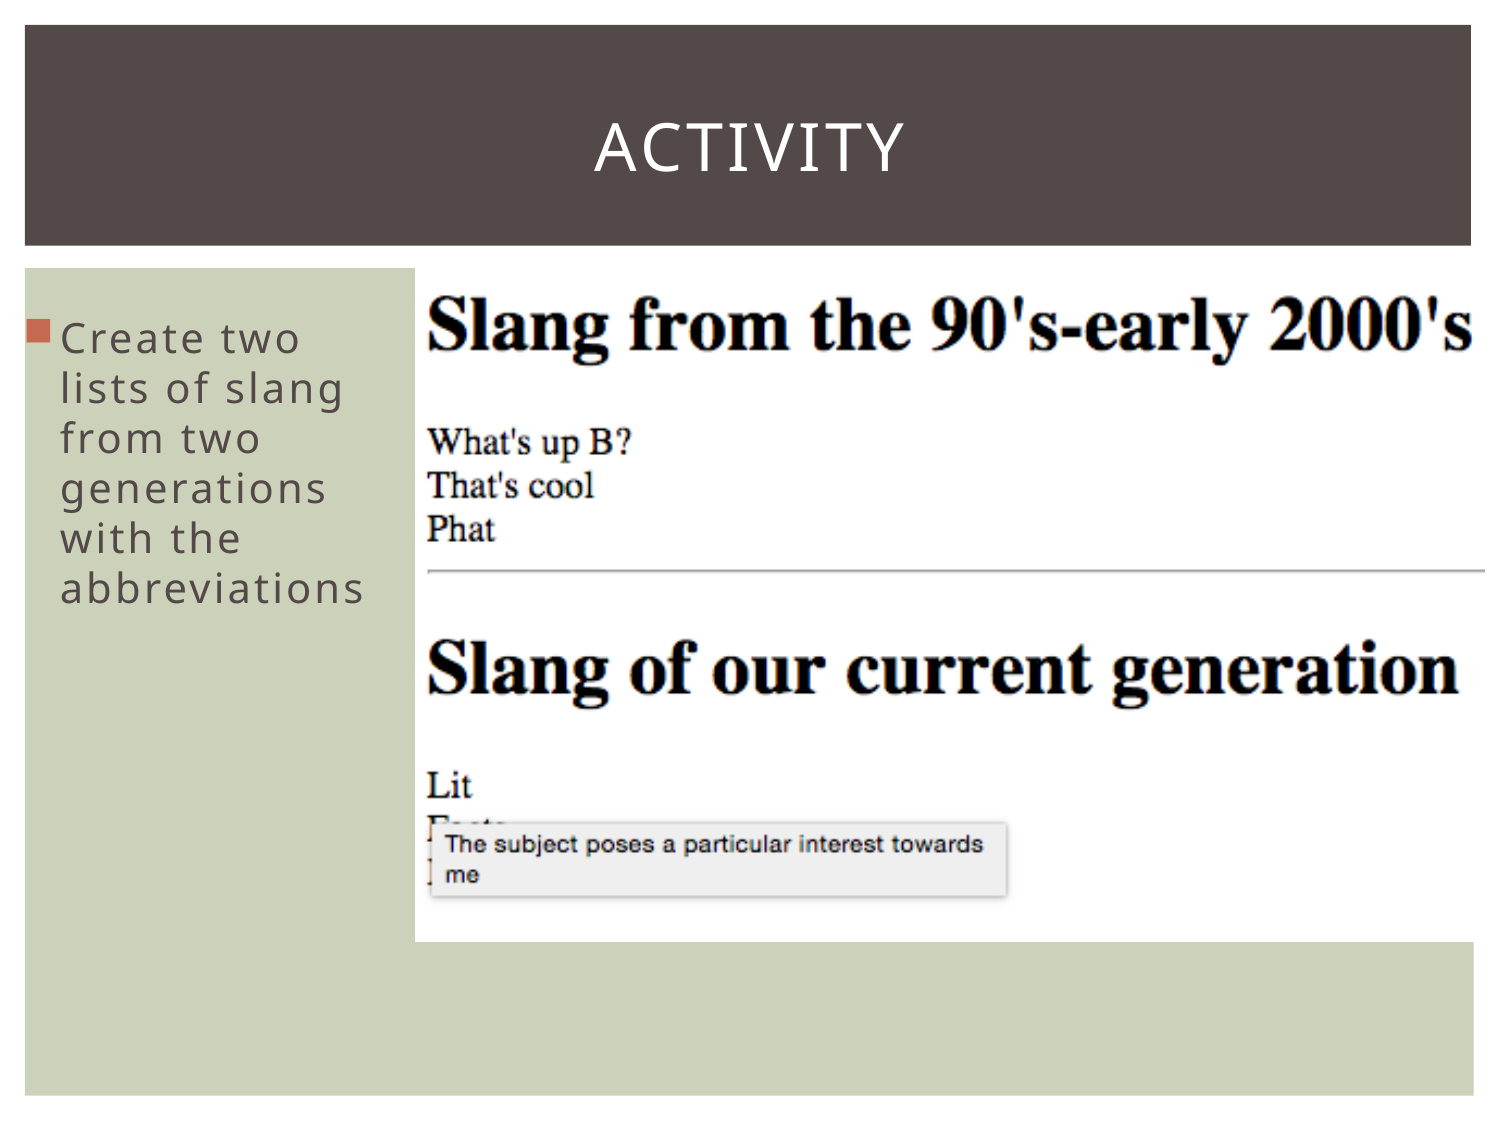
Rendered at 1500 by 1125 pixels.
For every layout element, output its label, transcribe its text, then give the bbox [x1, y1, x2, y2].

list Create two lists of slang from two generations with the abbreviations [0, 304, 416, 1028]
picture [414, 267, 1485, 942]
title activity [62, 58, 1438, 232]
